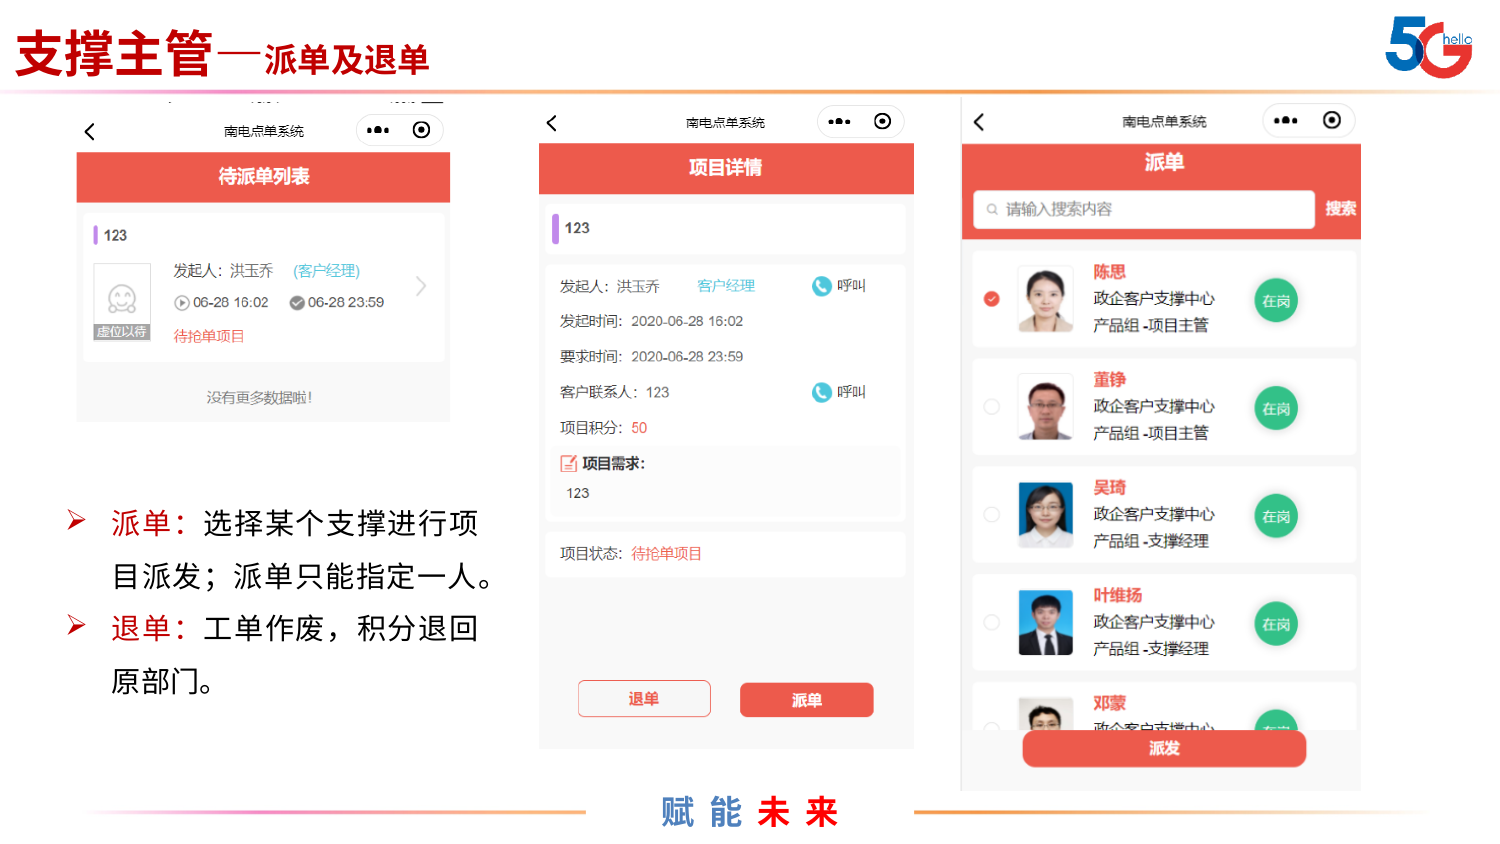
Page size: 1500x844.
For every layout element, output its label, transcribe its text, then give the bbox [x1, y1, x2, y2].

text_box 派单：选择某个支撑进行项目派发；派单只能指定一人。 退单：工单作废，积分退回原部门。 [50, 480, 493, 706]
picture [70, 805, 585, 817]
picture [0, 0, 1500, 791]
text_box 支撑主管—派单及退单 [0, 15, 1252, 87]
picture [915, 805, 1430, 817]
picture [76, 102, 451, 423]
picture [539, 102, 914, 750]
